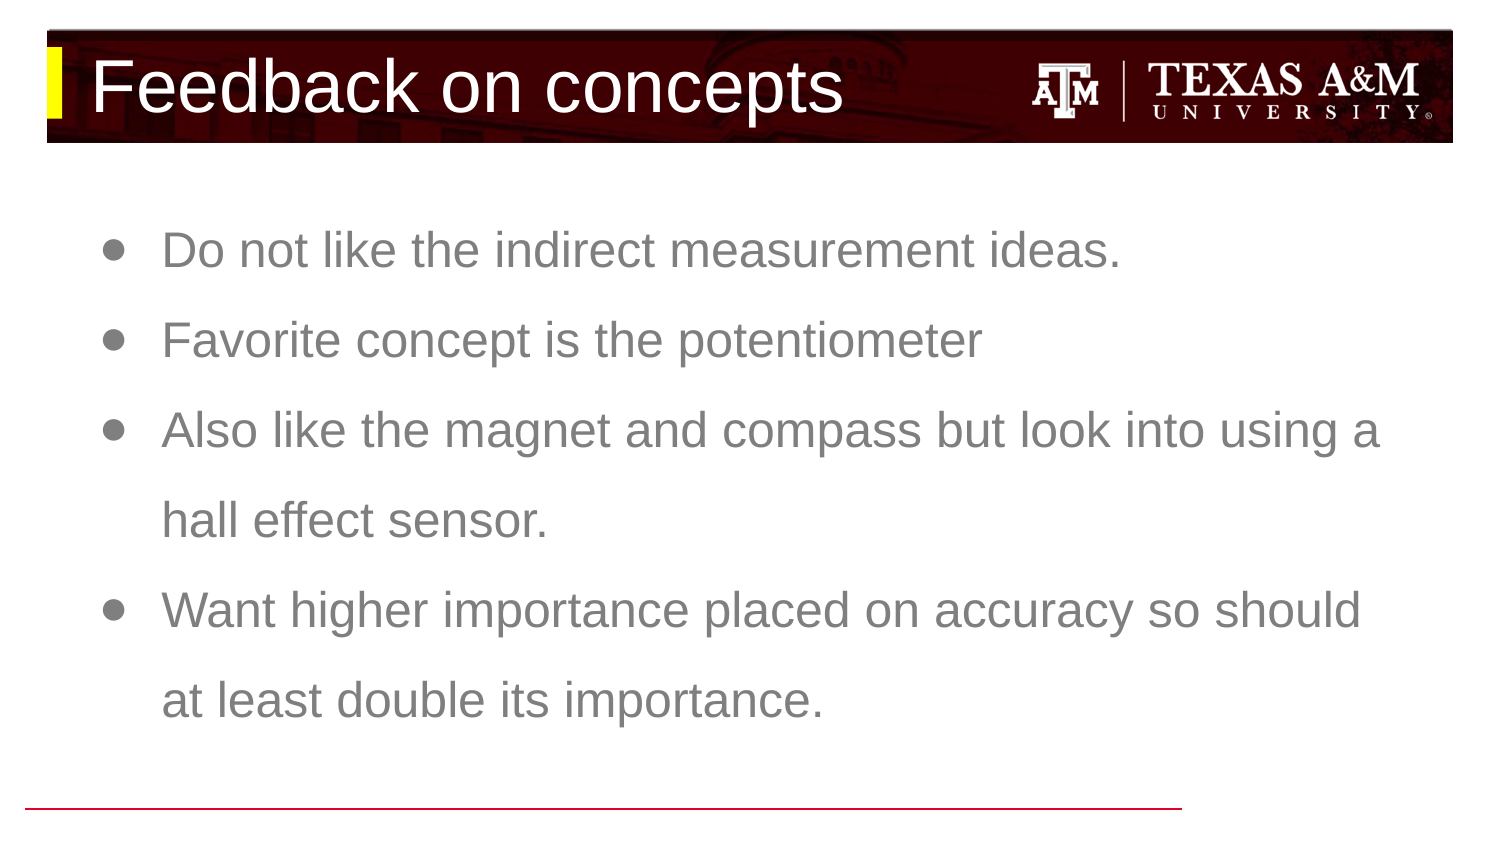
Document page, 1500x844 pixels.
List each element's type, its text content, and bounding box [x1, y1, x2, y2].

picture [47, 28, 79, 143]
title Feedback on concepts [79, 12, 1025, 154]
list Do not like the indirect measurement ideas. Favorite concept is the potentiometer Also like the magnet and compass but look into using a hall effect sensor. Want higher importance placed on accuracy so should at least double its importance. [75, 181, 1425, 754]
picture [1025, 28, 1453, 143]
